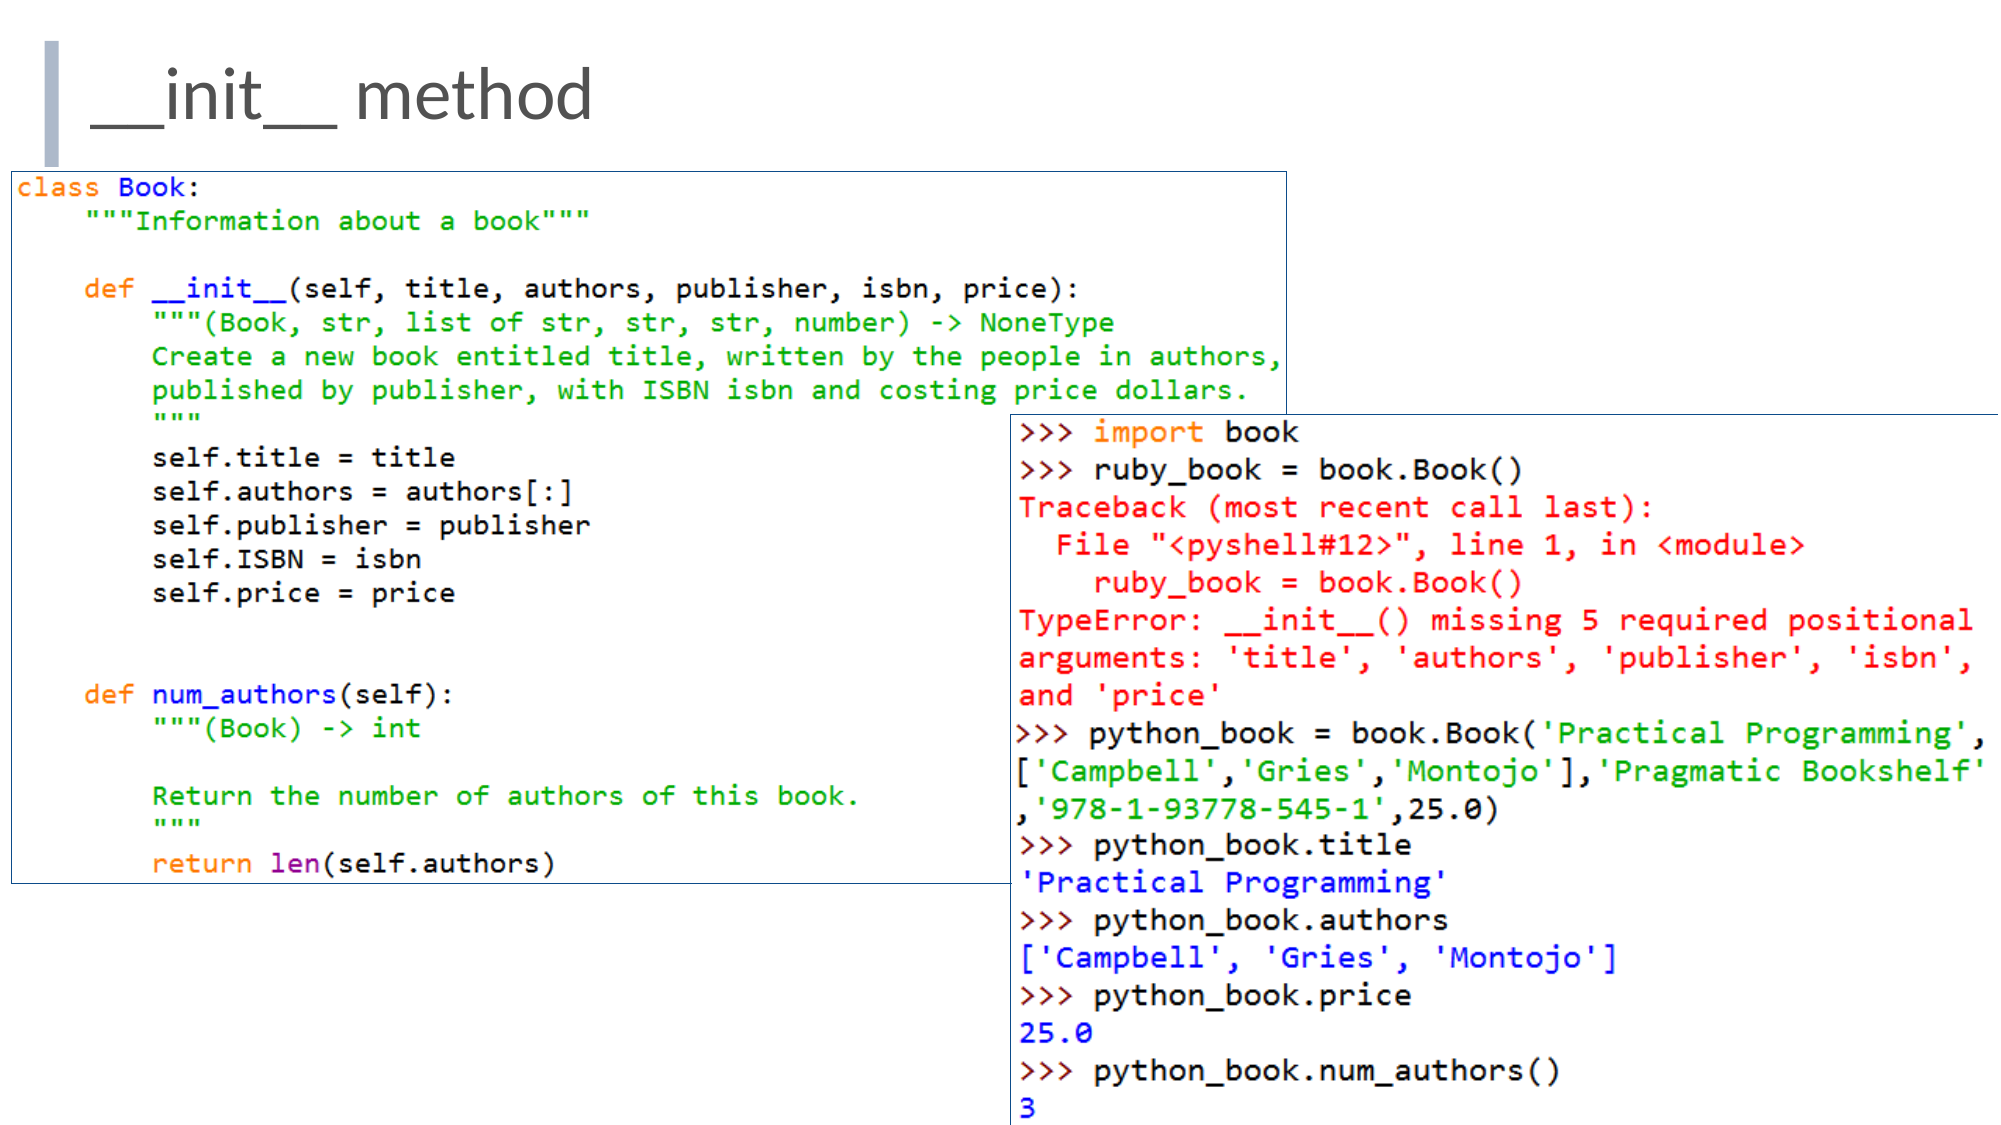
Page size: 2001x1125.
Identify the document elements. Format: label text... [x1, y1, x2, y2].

picture [11, 171, 1287, 884]
picture [1011, 415, 1996, 1123]
text_box [1011, 832, 1863, 1125]
title __init__ method [75, 57, 1801, 134]
